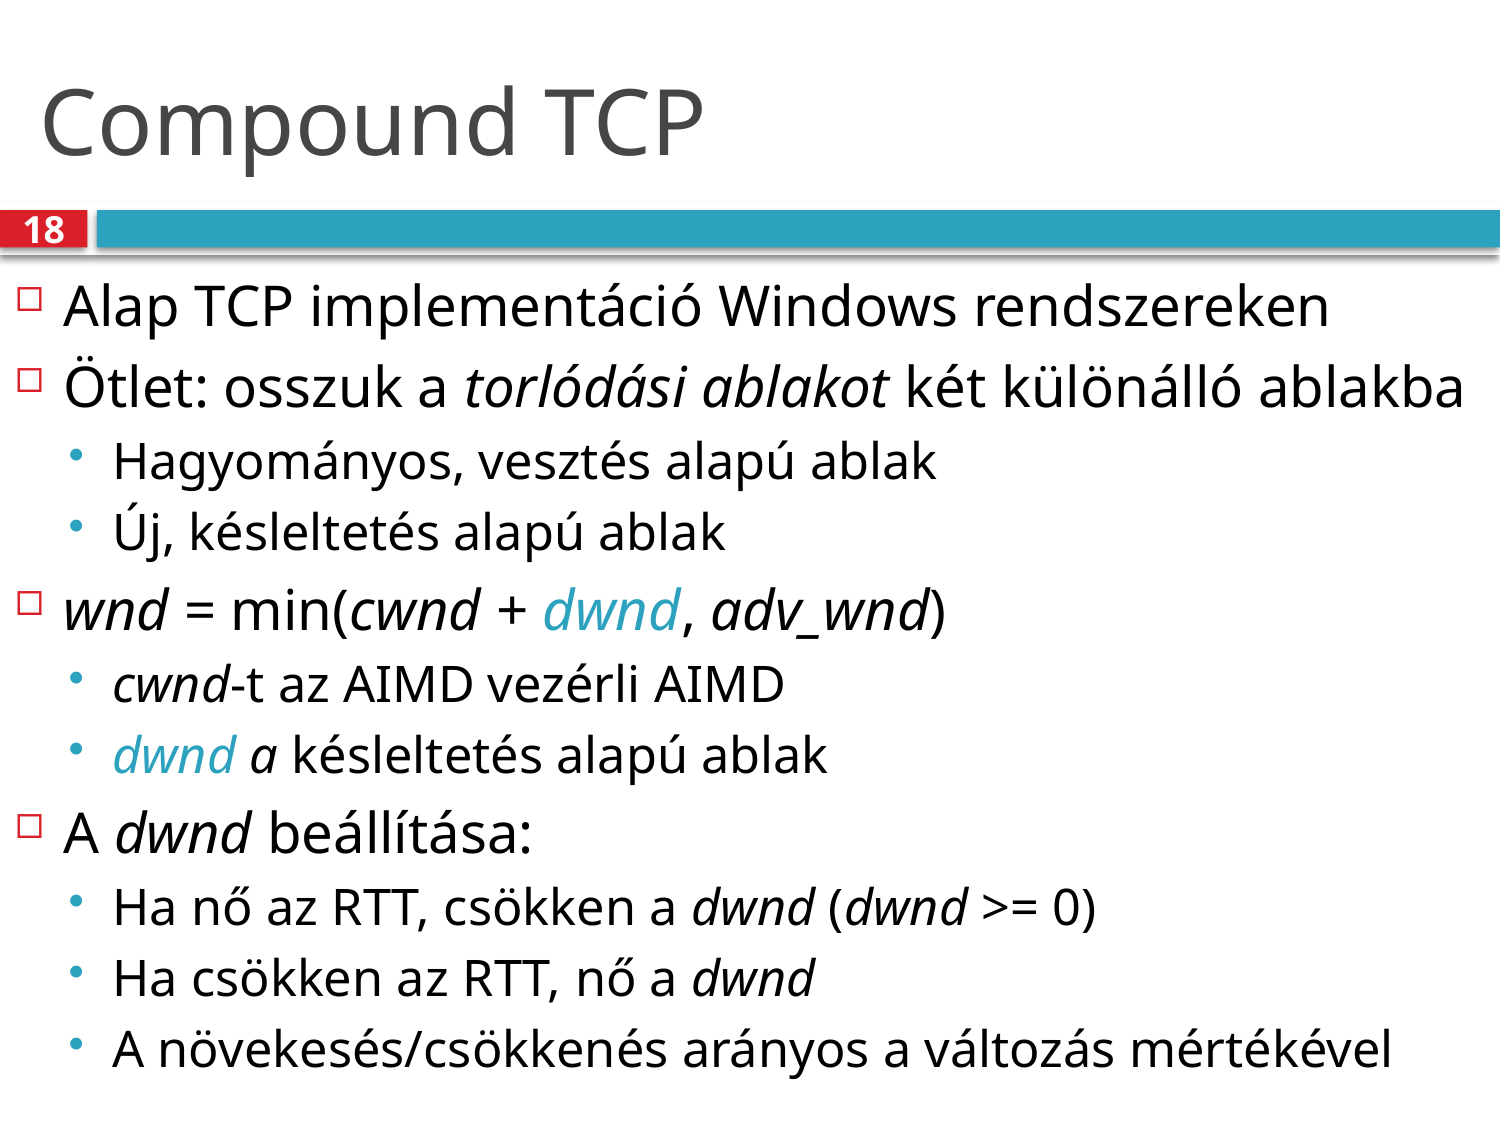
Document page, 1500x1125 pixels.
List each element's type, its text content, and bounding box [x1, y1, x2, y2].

list Alap TCP implementáció Windows rendszereken Ötlet: osszuk a torlódási ablakot két különálló ablakba Hagyományos, vesztés alapú ablak Új, késleltetés alapú ablak wnd = min(cwnd + dwnd, adv_wnd) cwnd-t az AIMD vezérli AIMD dwnd a késleltetés alapú ablak A dwnd beállítása: Ha nő az RTT, csökken a dwnd (dwnd >= 0) Ha csökken az RTT, nő a dwnd A növekesés/csökkenés arányos a változás mértékével [0, 262, 1500, 1100]
title Compound TCP [24, 37, 1475, 200]
slide_number 18 [0, 206, 88, 257]
